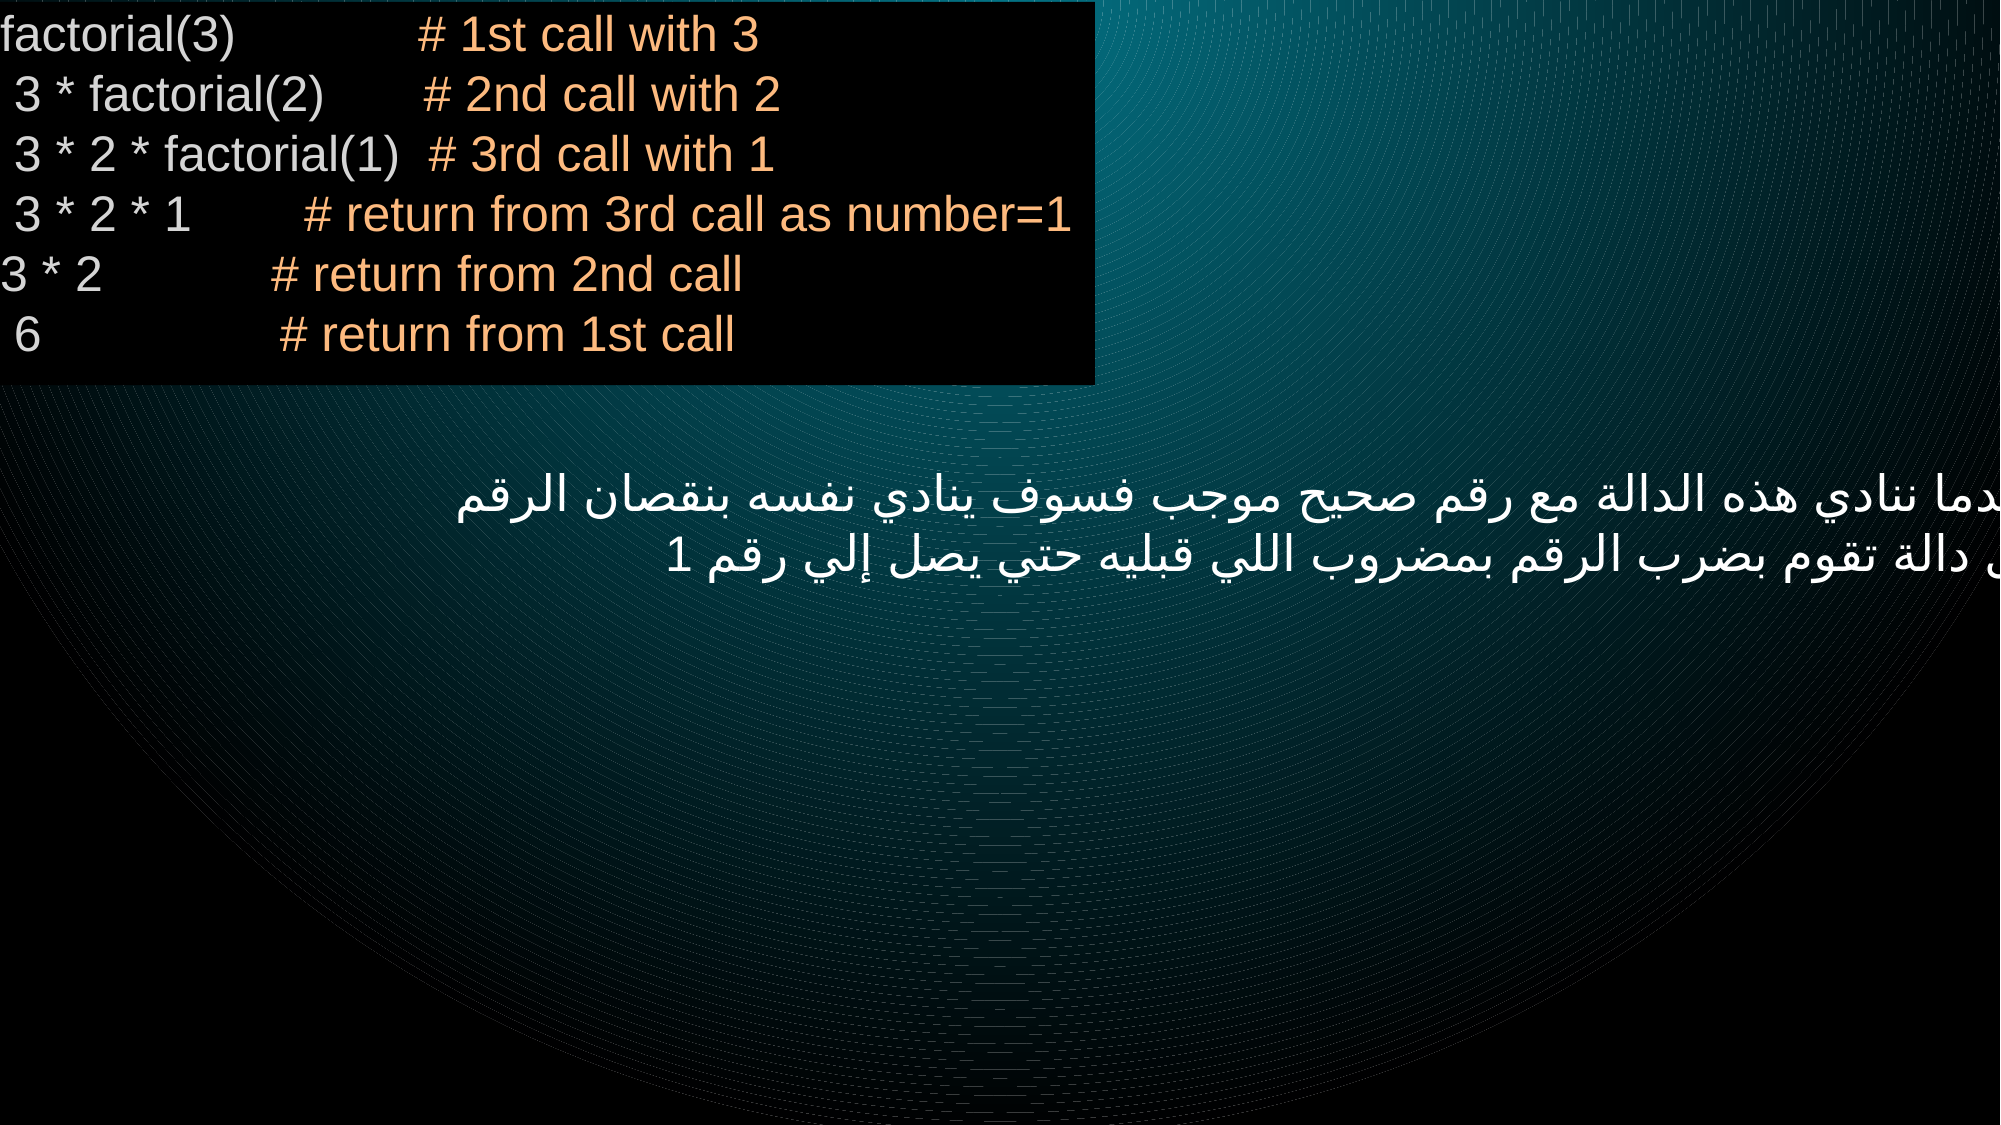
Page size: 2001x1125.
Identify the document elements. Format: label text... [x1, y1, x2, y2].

text_box factorial(3) # 1st call with 3 3 * factorial(2) # 2nd call with 2 3 * 2 * factorial(1) # 3rd call with 1 3 * 2 * 1 # return from 3rd call as number=1 3 * 2 # return from 2nd call 6 # return from 1st call [0, 1, 1095, 386]
text_box عندما ننادي هذه الدالة مع رقم صحيح موجب فسوف ينادي نفسه بنقصان الرقم . كل دالة تقوم بضرب الرقم بمضروب اللي قبليه حتي يصل إلي رقم 1. [440, 453, 2000, 589]
